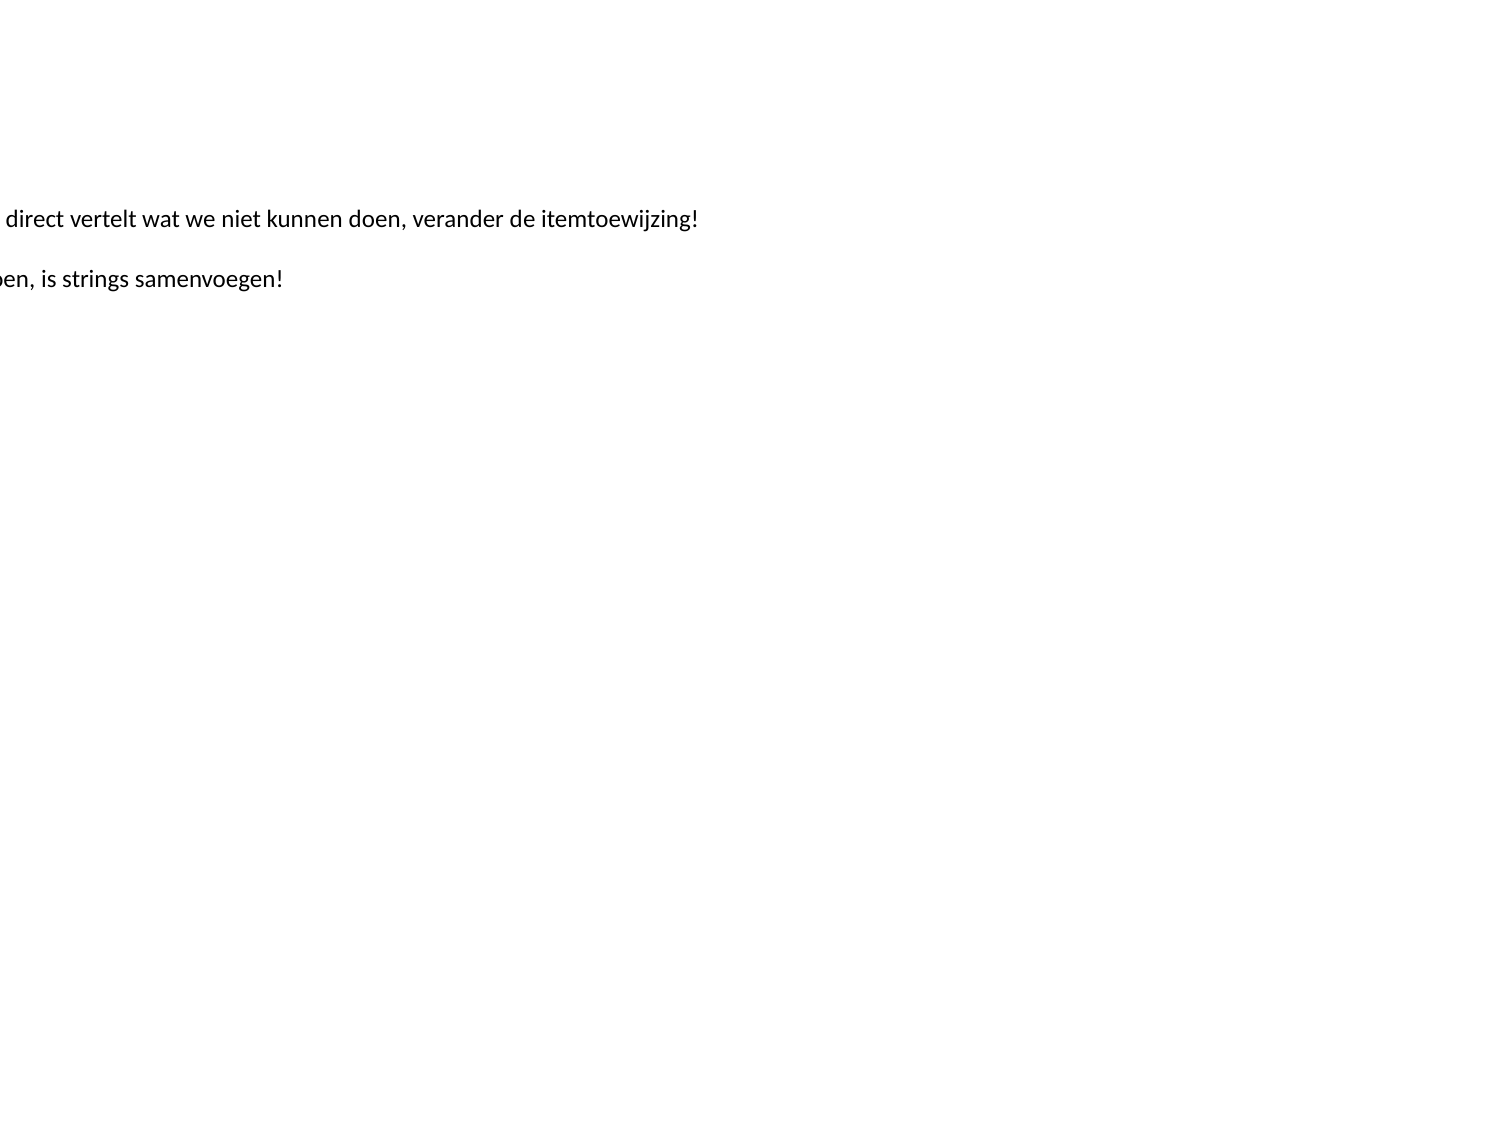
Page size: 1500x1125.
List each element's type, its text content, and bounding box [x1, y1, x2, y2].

text_box Info: Merk op hoe de fout ons direct vertelt wat we niet kunnen doen, verander de itemtoewijzing! Iets wat we *kunnen* doen, is strings samenvoegen! [0, 149, 716, 330]
